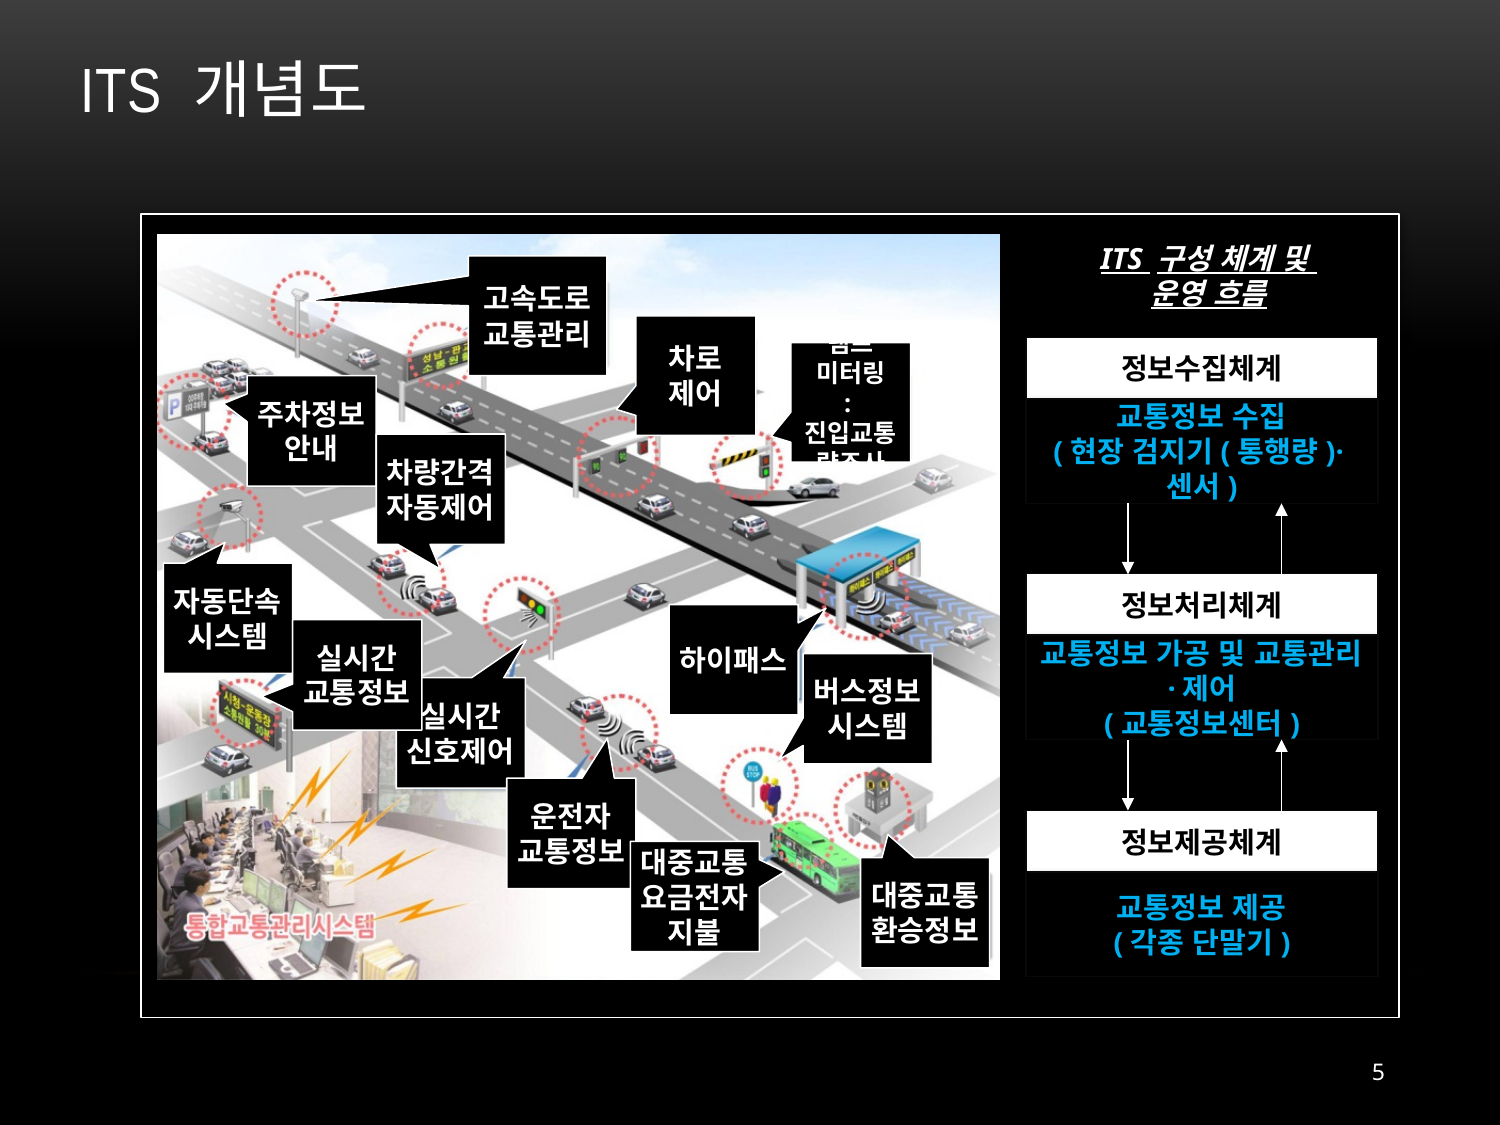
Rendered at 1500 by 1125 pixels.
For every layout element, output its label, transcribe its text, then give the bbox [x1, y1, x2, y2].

slide_number 5 [1237, 1042, 1400, 1103]
text_box ITS 구성 체계 및 운영 흐름 [1009, 233, 1408, 318]
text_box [1025, 573, 1379, 740]
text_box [1025, 336, 1379, 504]
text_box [1025, 810, 1379, 977]
text_box [141, 214, 1400, 1018]
title ITS 개념도 [64, 42, 1365, 133]
picture [0, 0, 1500, 1125]
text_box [155, 232, 1001, 981]
